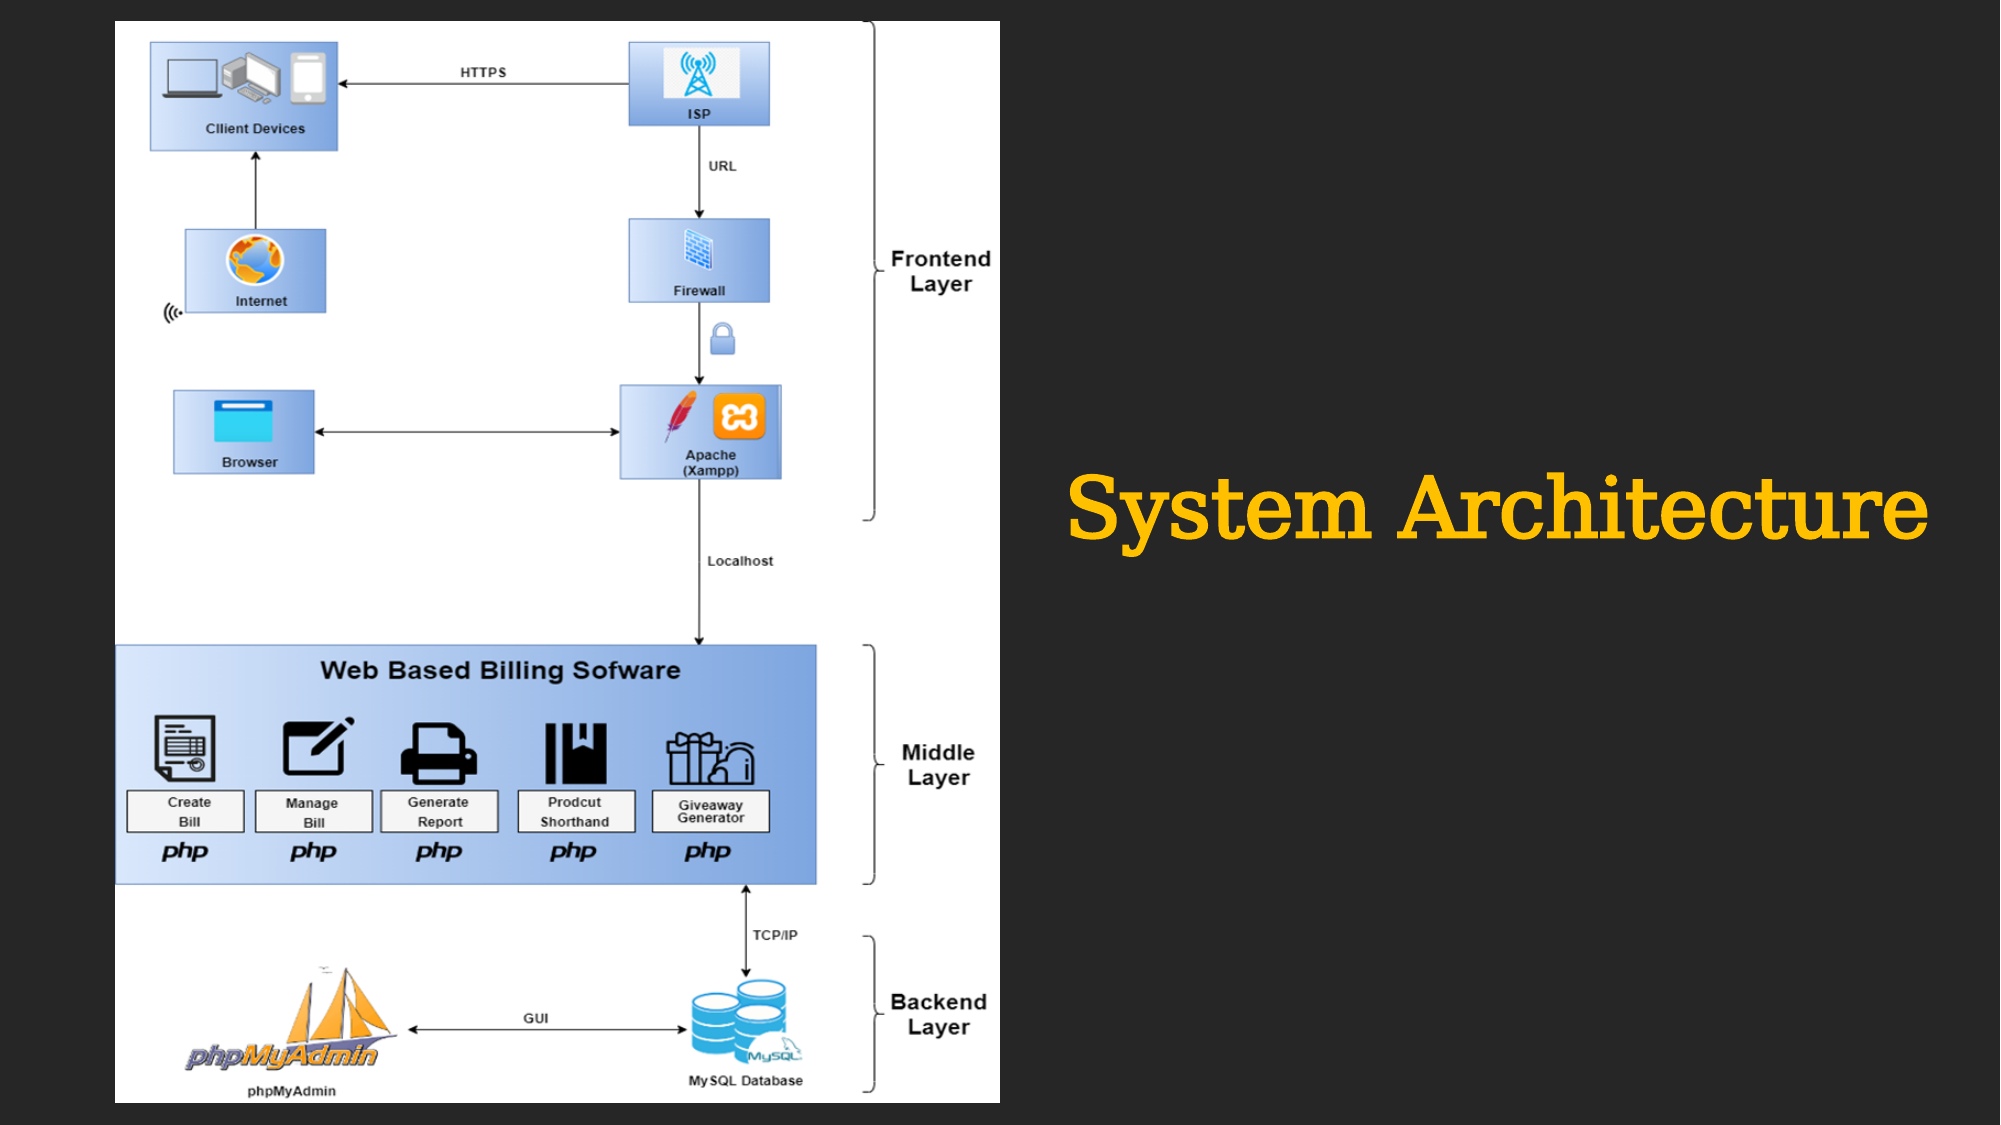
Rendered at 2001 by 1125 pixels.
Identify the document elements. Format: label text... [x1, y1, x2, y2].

picture [115, 21, 1000, 1104]
text_box System Architecture [1021, 446, 2000, 562]
